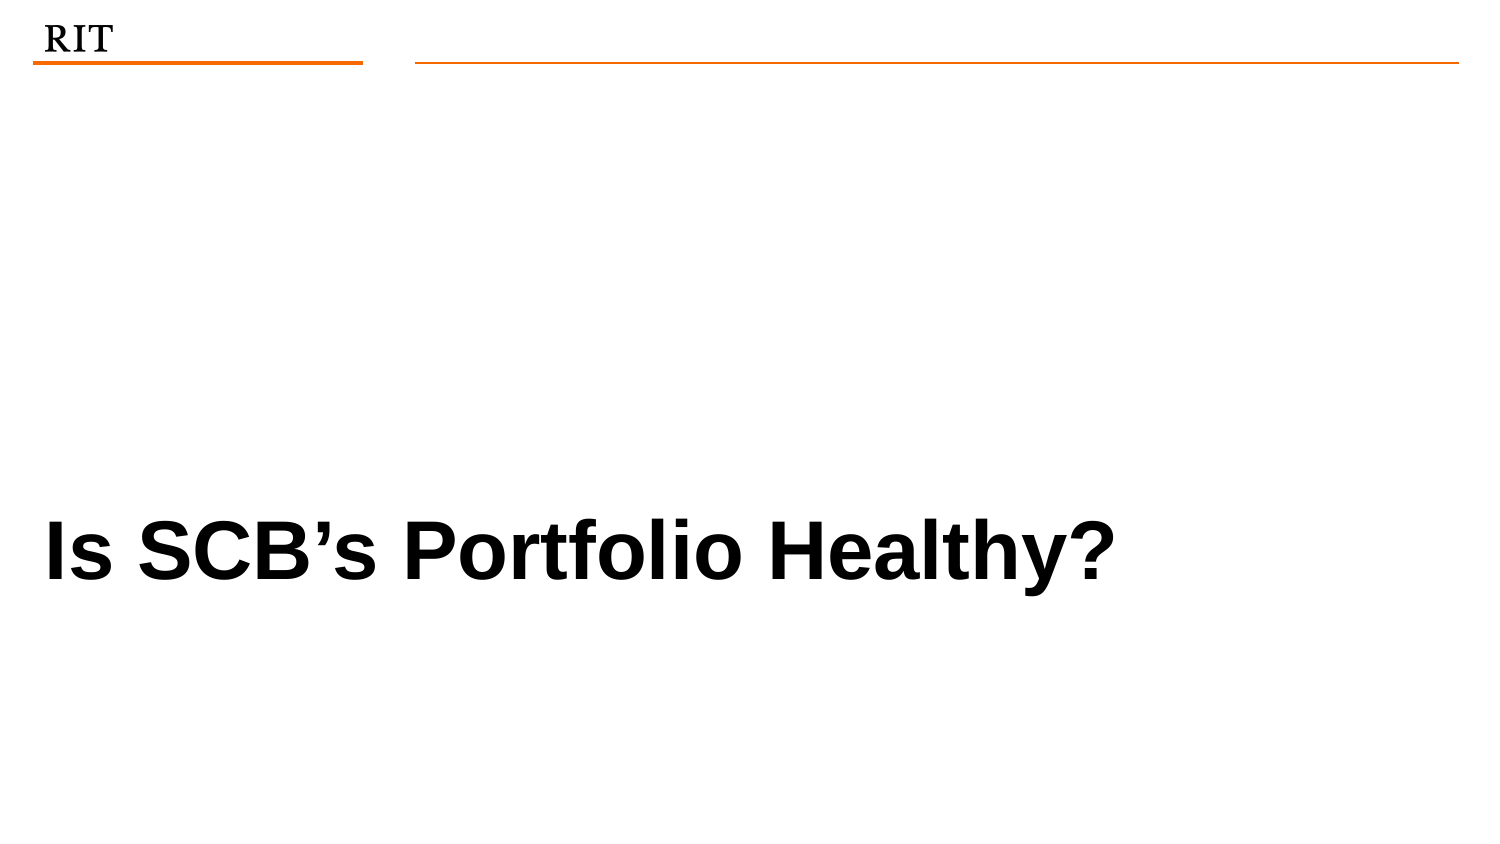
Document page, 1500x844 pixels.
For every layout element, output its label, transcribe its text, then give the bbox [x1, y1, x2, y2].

list Is SCB’s Portfolio Healthy? [33, 490, 1460, 679]
picture [44, 24, 113, 52]
